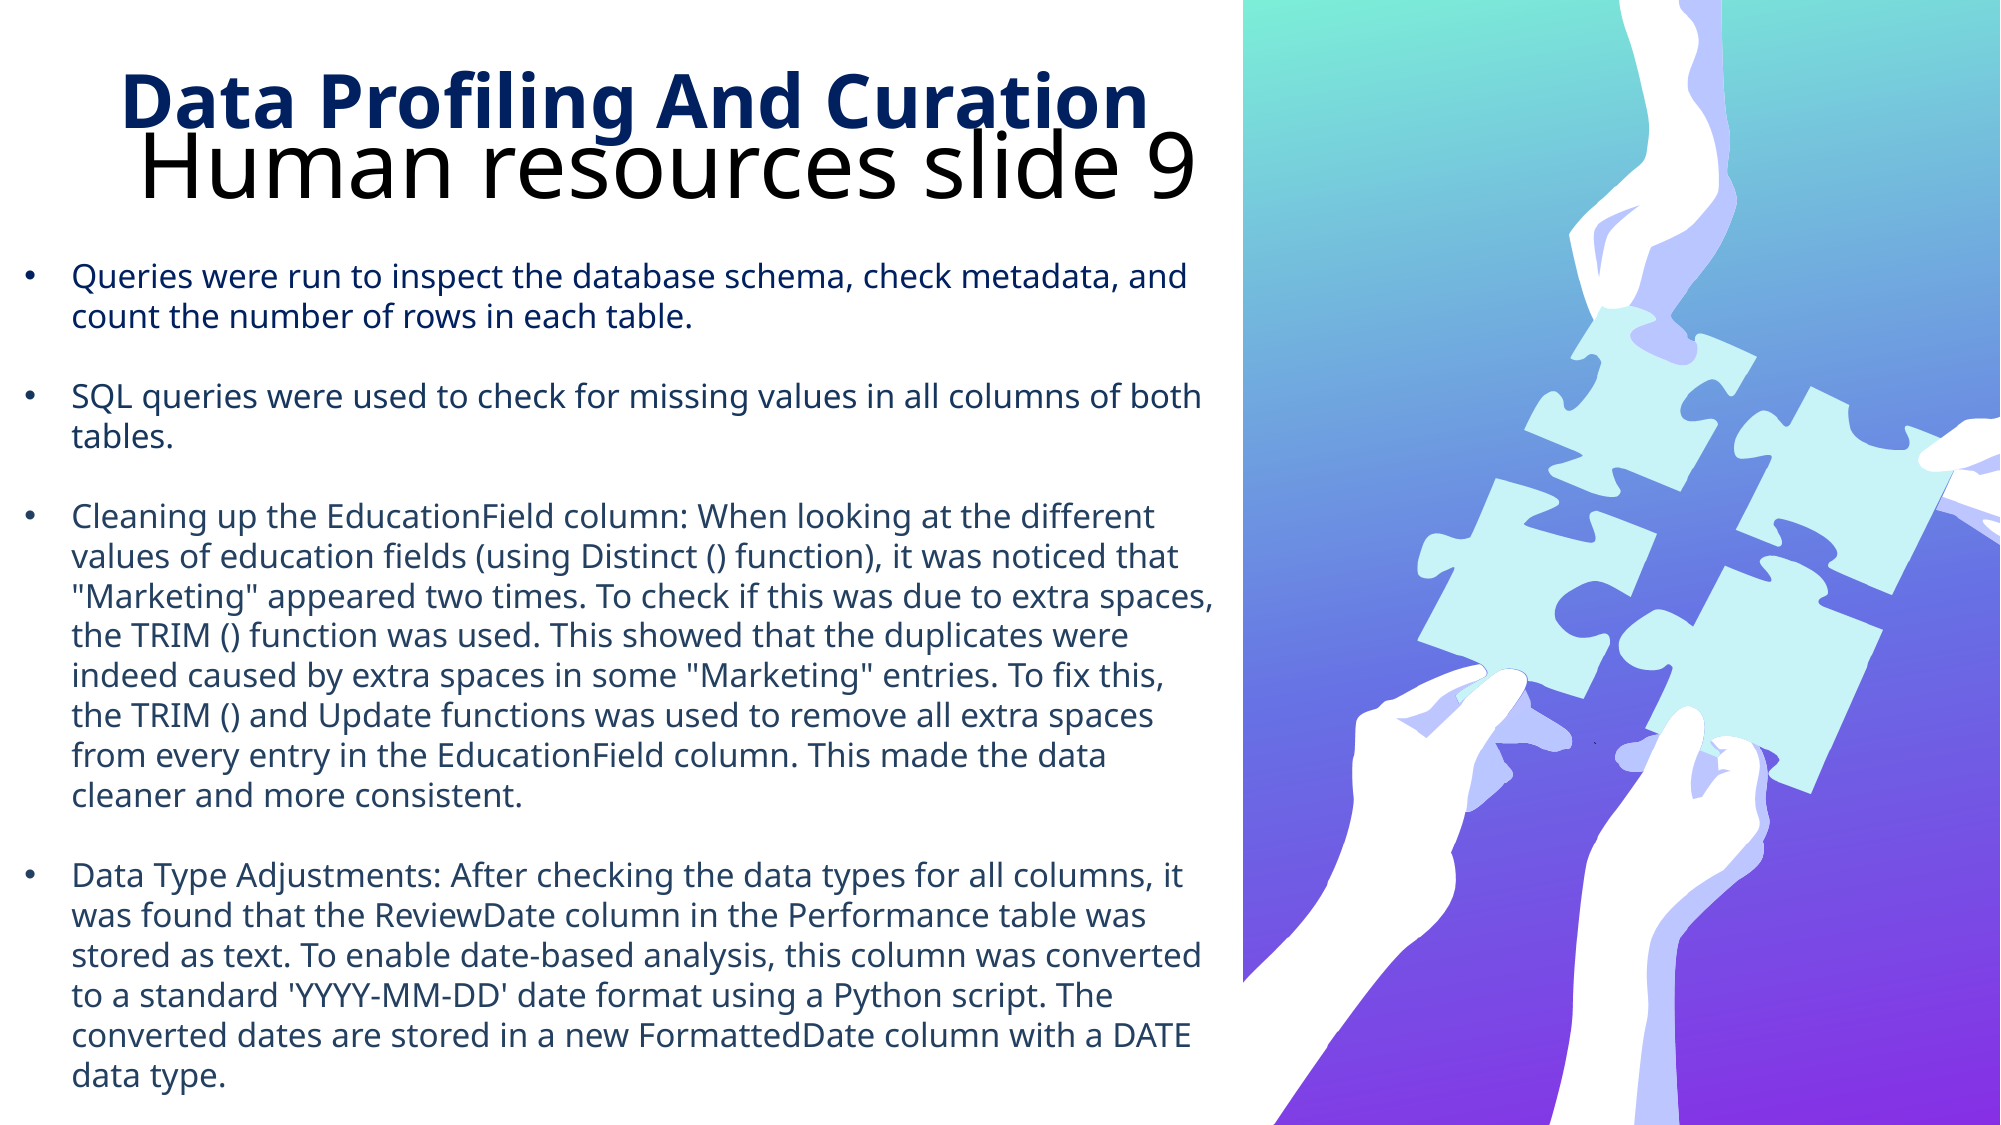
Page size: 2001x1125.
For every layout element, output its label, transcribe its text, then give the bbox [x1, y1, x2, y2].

text_box Data Profiling And Curation [119, 60, 1163, 141]
picture [1238, 0, 2000, 1125]
title Human resources slide 9 [137, 59, 1238, 278]
text_box Queries were run to inspect the database schema, check metadata, and count the number of rows in each table. SQL queries were used to check for missing values in all columns of both tables. Cleaning up the EducationField column: When looking at the different values of education fields (using Distinct () function), it was noticed that "Marketing" appeared two times. To check if this was due to extra spaces, the TRIM () function was used. This showed that the duplicates were indeed caused by extra spaces in some "Marketing" entries. To fix this, the TRIM () and Update functions was used to remove all extra spaces from every entry in the EducationField column. This made the data cleaner and more consistent. Data Type Adjustments: After checking the data types for all columns, it was found that the ReviewDate column in the Performance table was stored as text. To enable date-based analysis, this column was converted to a standard 'YYYY-MM-DD' date format using a Python script. The converted dates are stored in a new FormattedDate column with a DATE data type. [24, 215, 1217, 1125]
